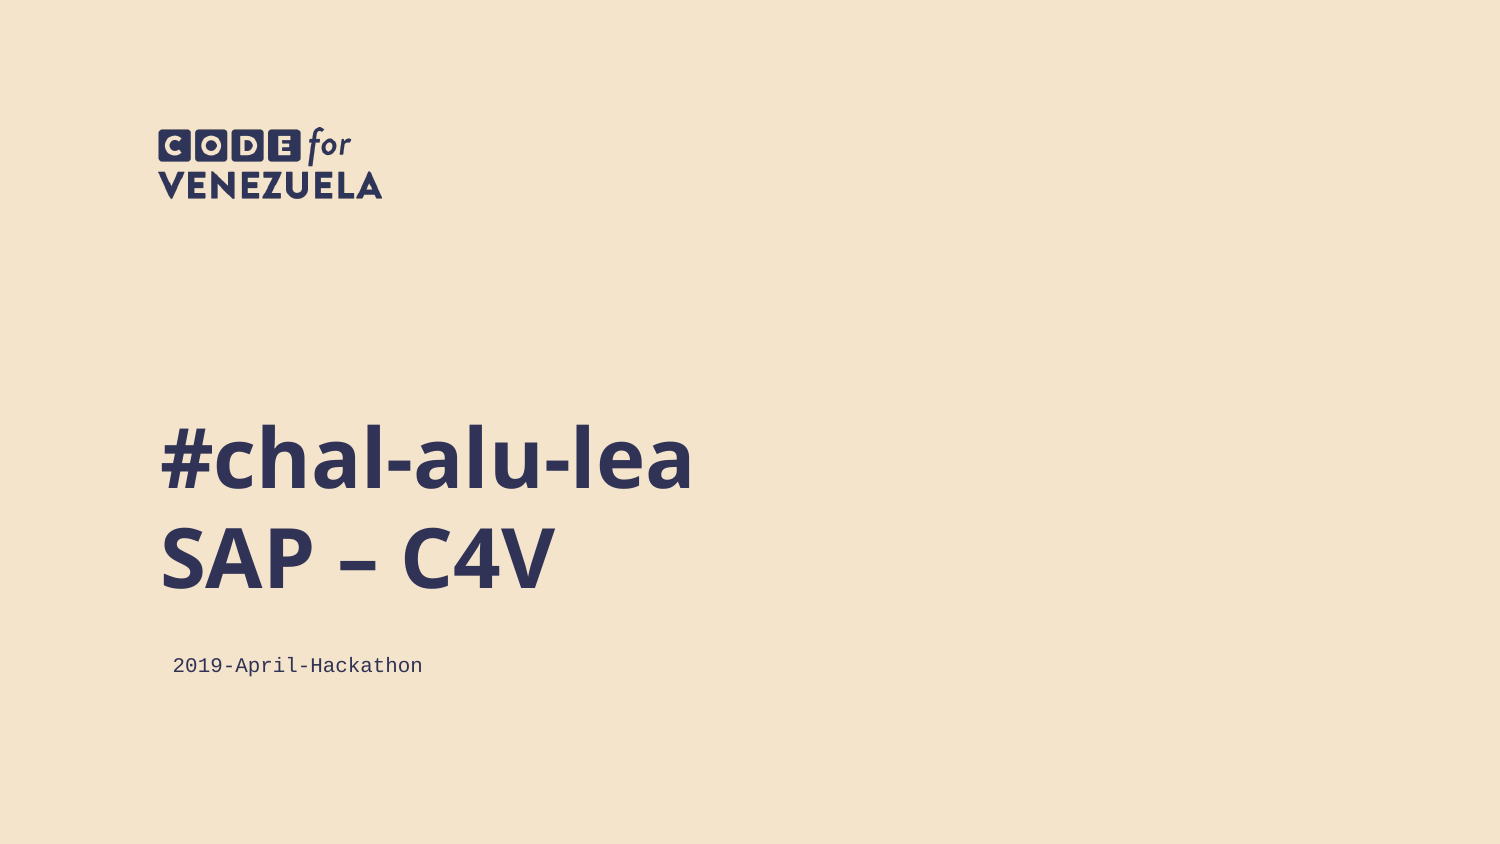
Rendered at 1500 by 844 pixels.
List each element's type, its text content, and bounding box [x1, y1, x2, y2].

text_box 2019-April-Hackathon [157, 625, 573, 668]
picture [158, 126, 382, 200]
text_box #chal-alu-lea SAP – C4V [145, 390, 1293, 628]
